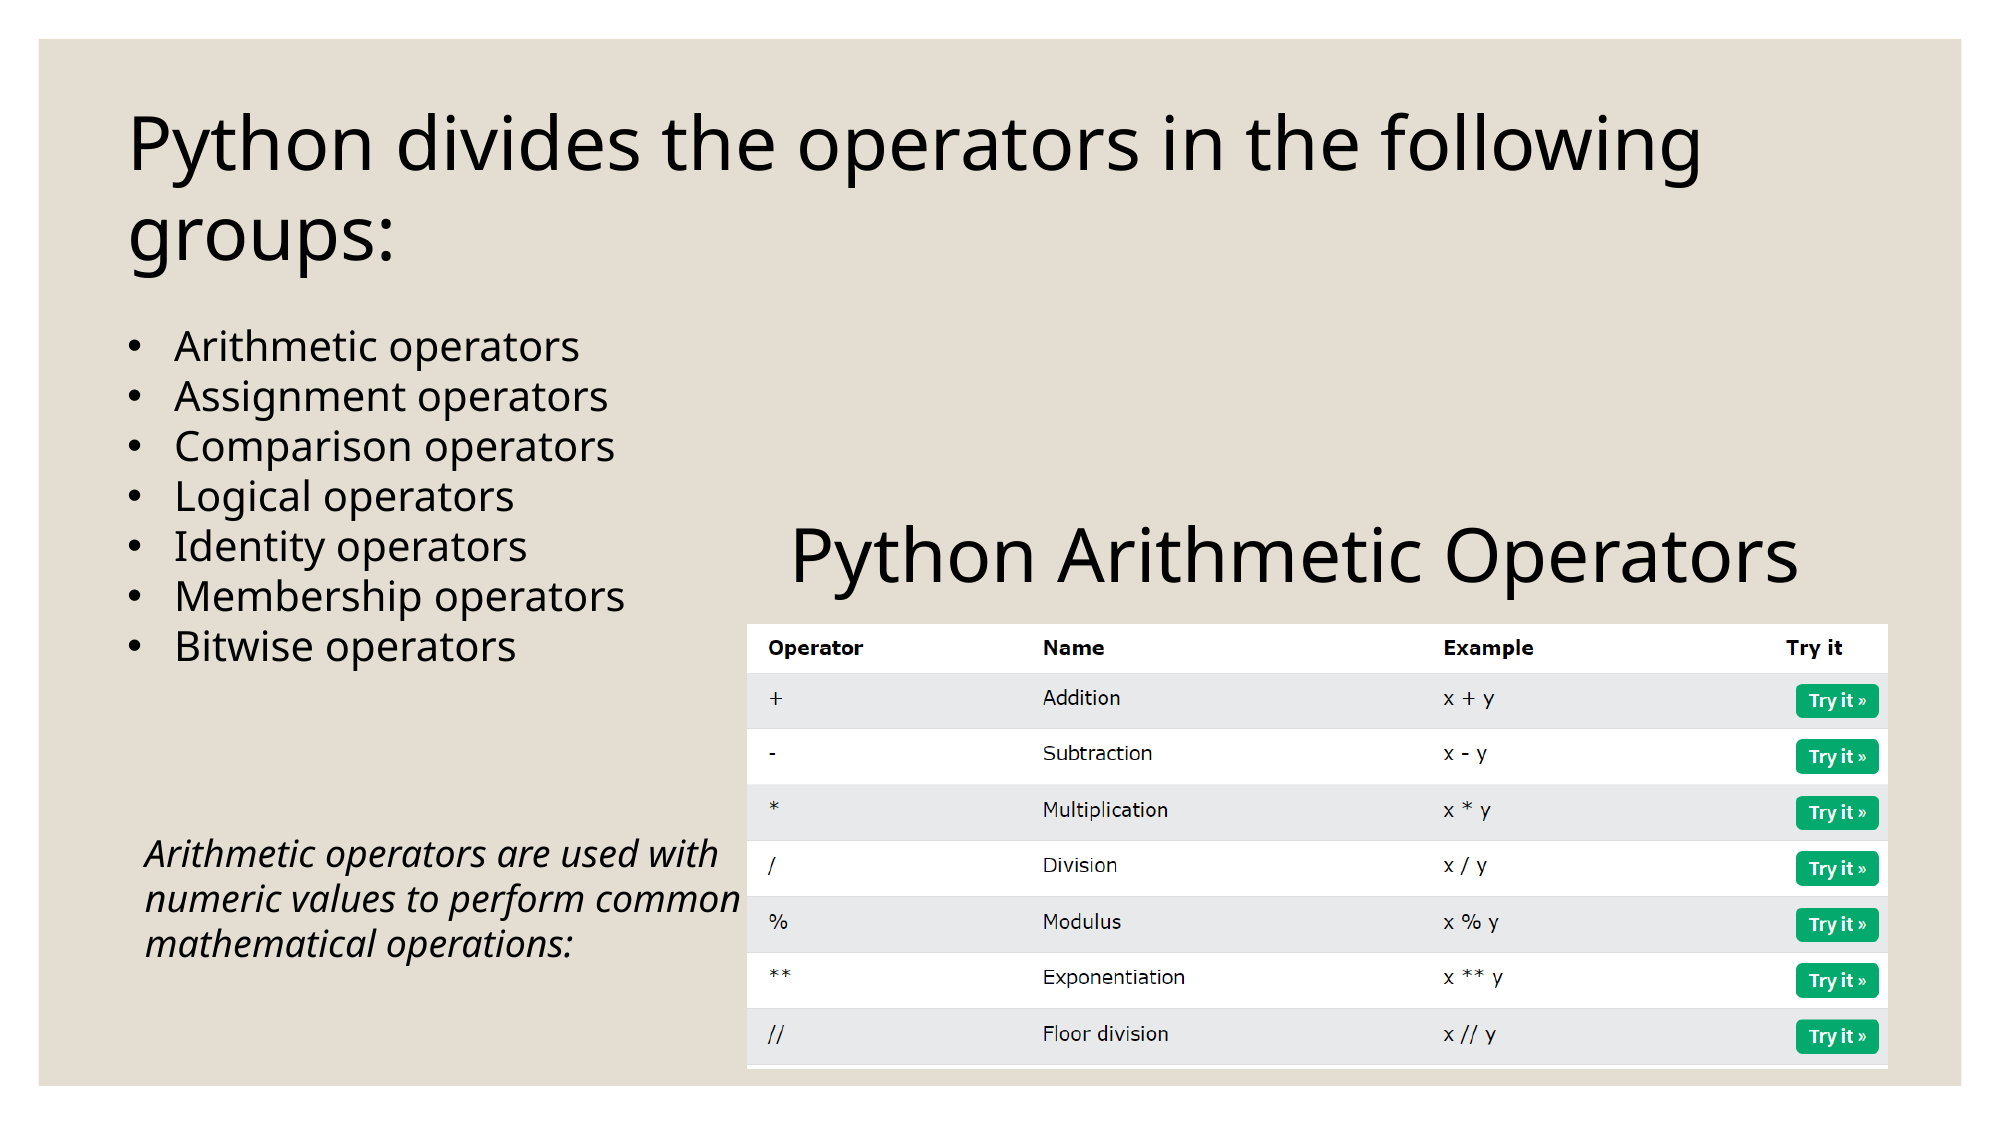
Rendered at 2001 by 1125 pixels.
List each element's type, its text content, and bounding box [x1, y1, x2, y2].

text_box Arithmetic operators are used with numeric values to perform common mathematical operations: [130, 822, 742, 973]
picture [747, 624, 1888, 1069]
text_box Python Arithmetic Operators [774, 499, 2000, 605]
text_box Python divides the operators in the following groups: Arithmetic operators Assignment operators Comparison operators Logical operators Identity operators Membership operators Bitwise operators [112, 87, 1850, 678]
